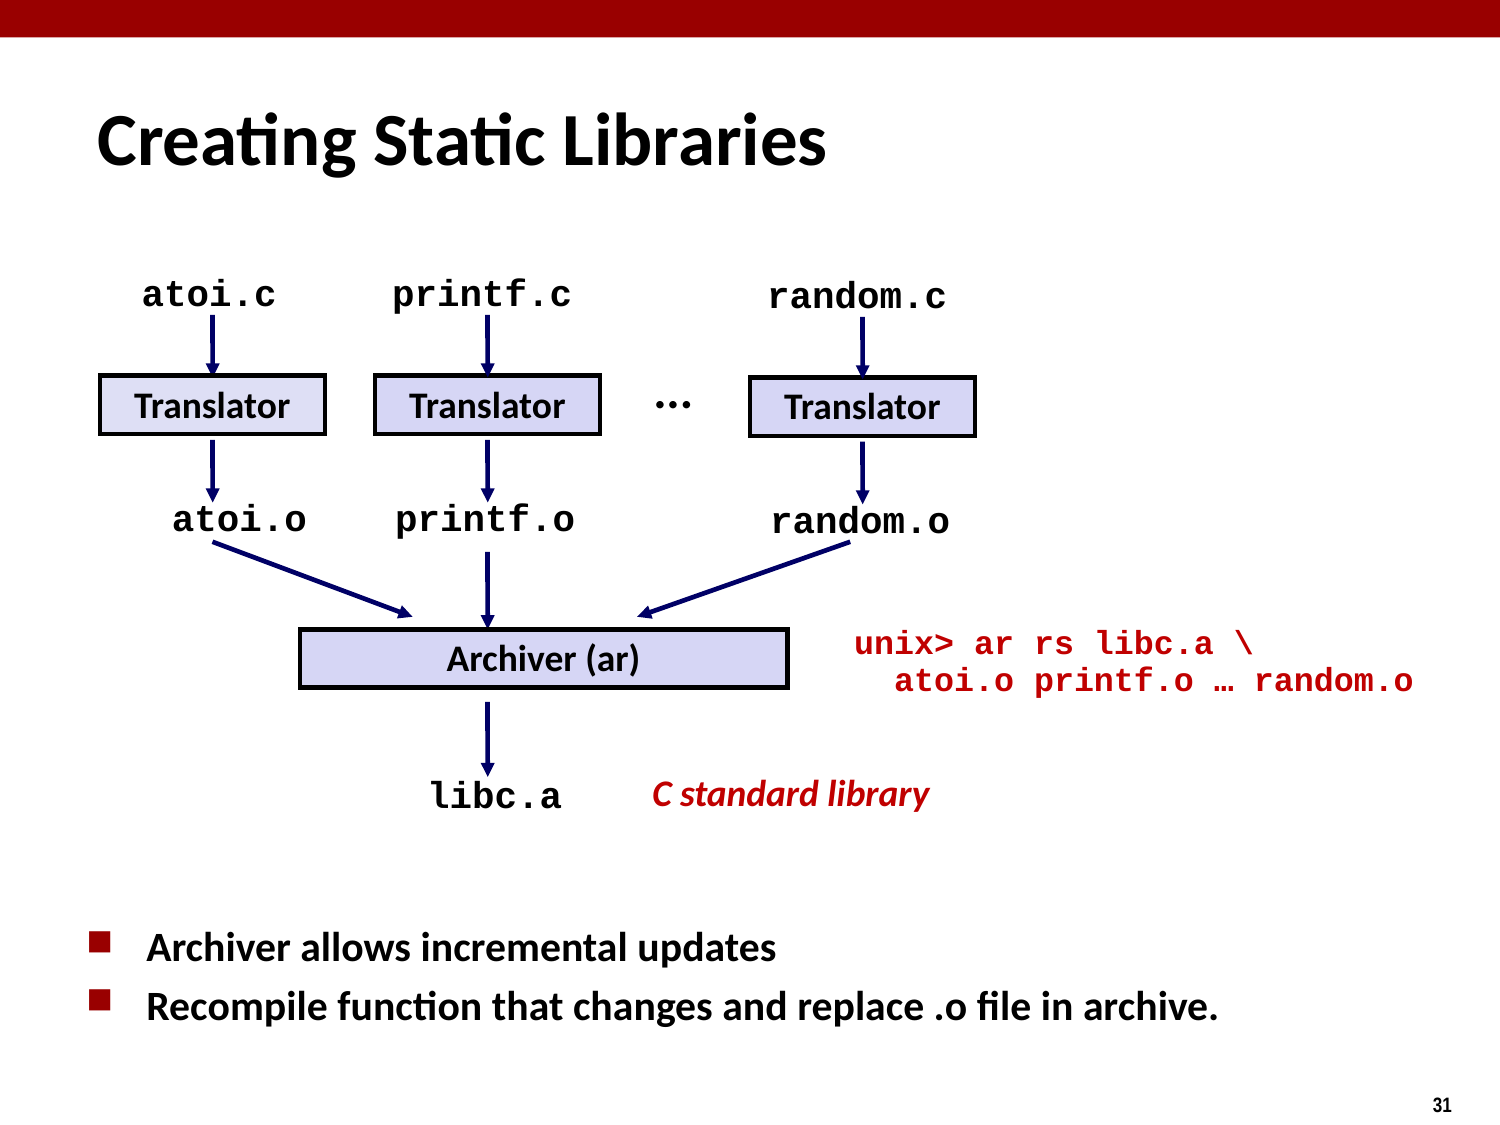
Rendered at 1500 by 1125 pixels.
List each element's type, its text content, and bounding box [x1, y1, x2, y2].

text_box atoi.c [126, 264, 292, 323]
text_box printf.o [380, 489, 591, 548]
text_box Archiver allows incremental updates Recompile function that changes and replace .o file in archive. [74, 912, 1438, 1088]
text_box [481, 439, 494, 503]
text_box printf.c [377, 264, 587, 323]
text_box random.o [755, 491, 966, 550]
text_box random.c [752, 266, 962, 325]
text_box [206, 439, 219, 503]
text_box C standard library [637, 763, 1125, 823]
text_box unix> ar rs libc.a \ atoi.o printf.o … random.o [839, 616, 1430, 708]
text_box [481, 314, 494, 378]
text_box Translator [374, 375, 600, 435]
text_box [212, 541, 413, 619]
text_box Translator [99, 375, 325, 435]
text_box atoi.o [157, 489, 322, 548]
title Creating Static Libraries [82, 71, 1500, 201]
text_box Translator [749, 377, 975, 436]
text_box [856, 316, 869, 380]
text_box [481, 701, 494, 777]
text_box [481, 551, 494, 629]
text_box Archiver (ar) [300, 629, 788, 688]
text_box [856, 441, 869, 505]
text_box [206, 323, 219, 375]
text_box [637, 550, 828, 619]
text_box libc.a [412, 766, 577, 825]
text_box ... [638, 354, 709, 429]
